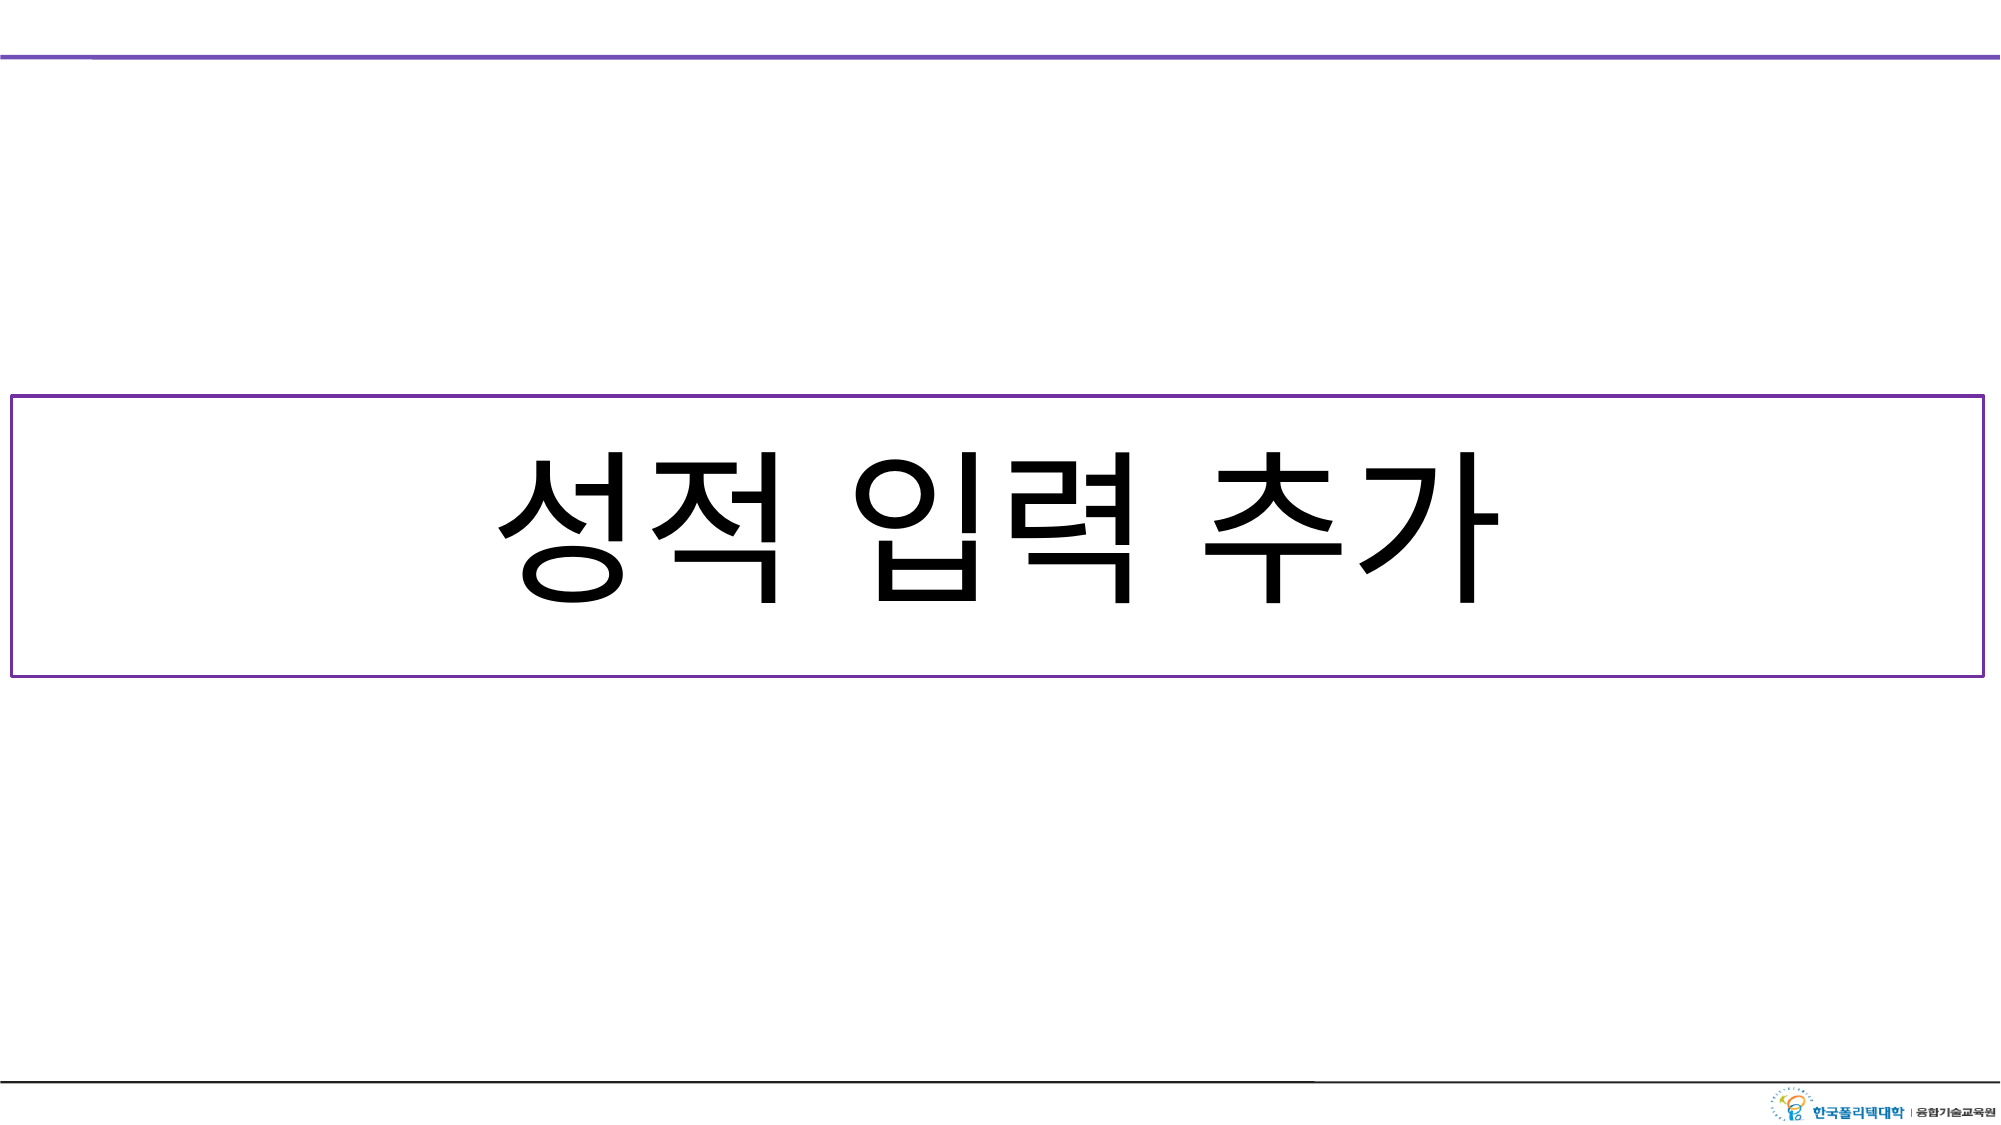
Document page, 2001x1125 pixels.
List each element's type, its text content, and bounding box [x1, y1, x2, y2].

picture [1765, 1084, 1998, 1124]
list 성적 입력 추가 [10, 394, 1985, 678]
